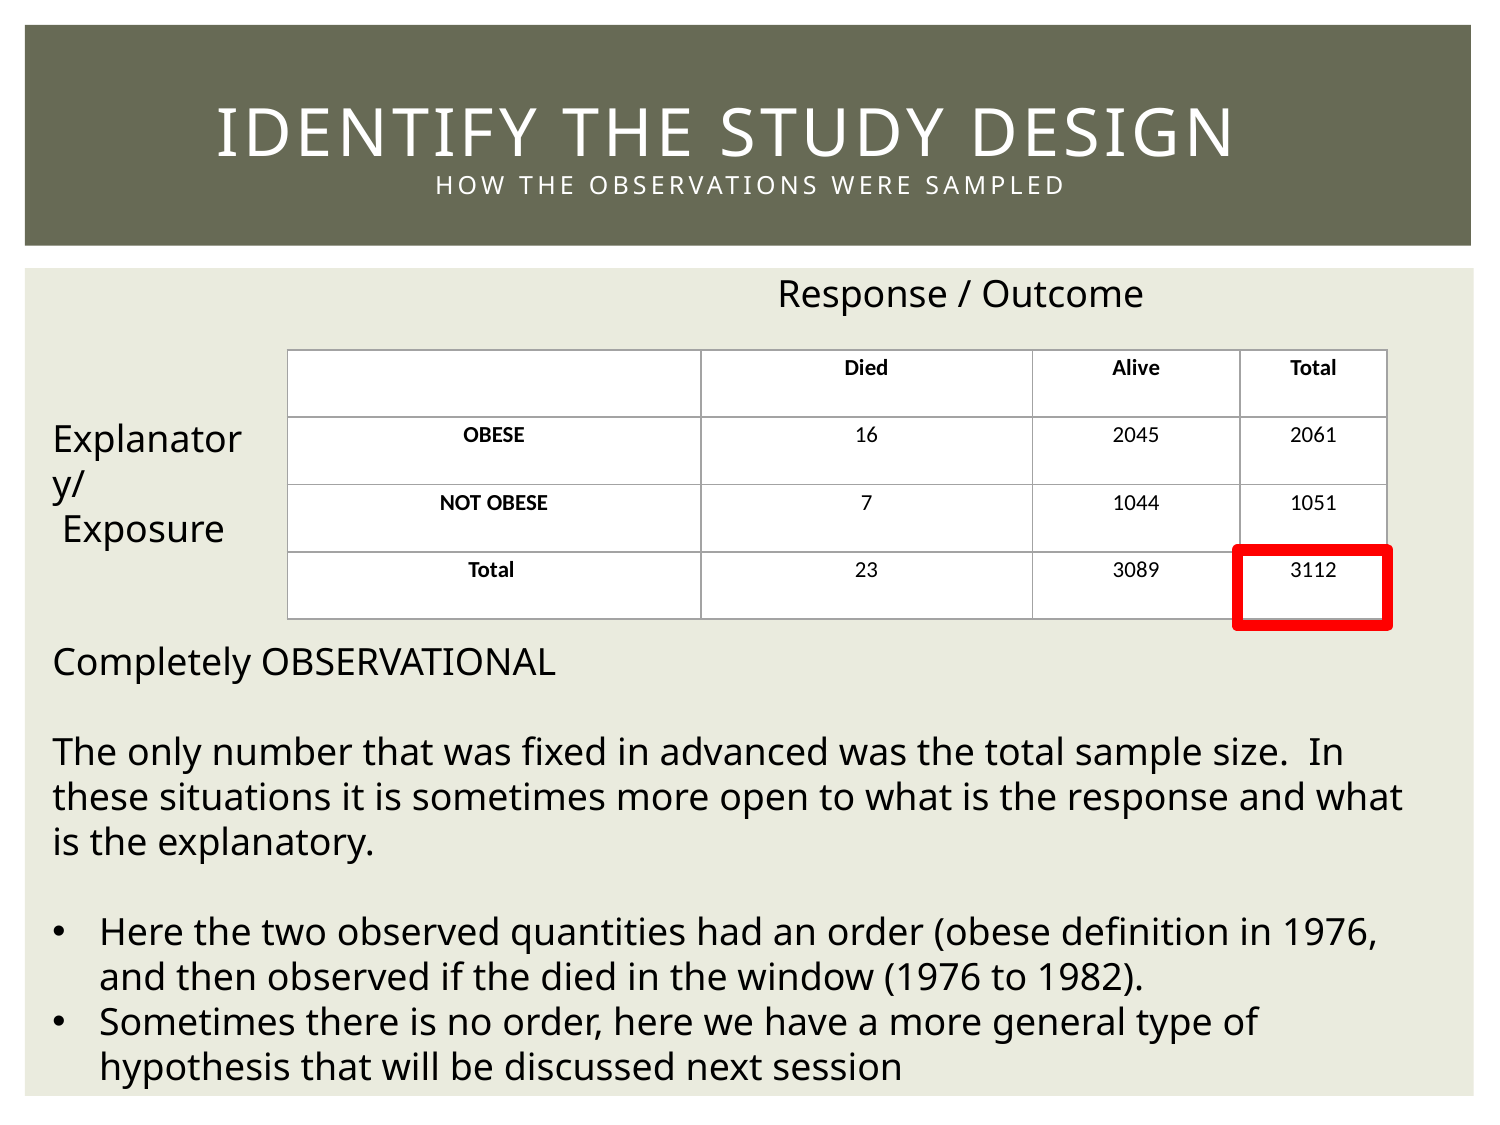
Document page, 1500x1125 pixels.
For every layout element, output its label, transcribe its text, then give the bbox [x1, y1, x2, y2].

table_cell 2061 [1241, 418, 1386, 484]
table_cell NOT OBESE [288, 485, 700, 551]
title Identify the study design How the Observations were sampled [62, 58, 1438, 232]
text_box Response / Outcome [762, 262, 1225, 323]
table_cell OBESE [288, 418, 700, 484]
text_box [1236, 548, 1389, 627]
table_cell 2045 [1033, 418, 1239, 484]
table_cell 23 [702, 553, 1032, 618]
table_cell 1051 [1241, 485, 1386, 548]
table_header Died [702, 351, 1032, 416]
table_cell Total [288, 553, 700, 618]
table_cell 7 [702, 485, 1032, 551]
text_box Completely OBSERVATIONAL The only number that was fixed in advanced was the total sample size. In these situations it is sometimes more open to what is the response and what is the explanatory. Here the two observed quantities had an order (obese definition in 1976, and then observed if the died in the window (1976 to 1982). Sometimes there is no order, here we have a more general type of hypothesis that will be discussed next session [37, 630, 1438, 1125]
text_box Explanatory/ Exposure [37, 407, 269, 558]
table_header Alive [1033, 351, 1239, 416]
table_header Total [1241, 351, 1386, 416]
table_cell 3089 [1033, 553, 1236, 618]
table_cell 16 [702, 418, 1032, 484]
table_header [288, 351, 700, 416]
table_cell 1044 [1033, 485, 1239, 551]
